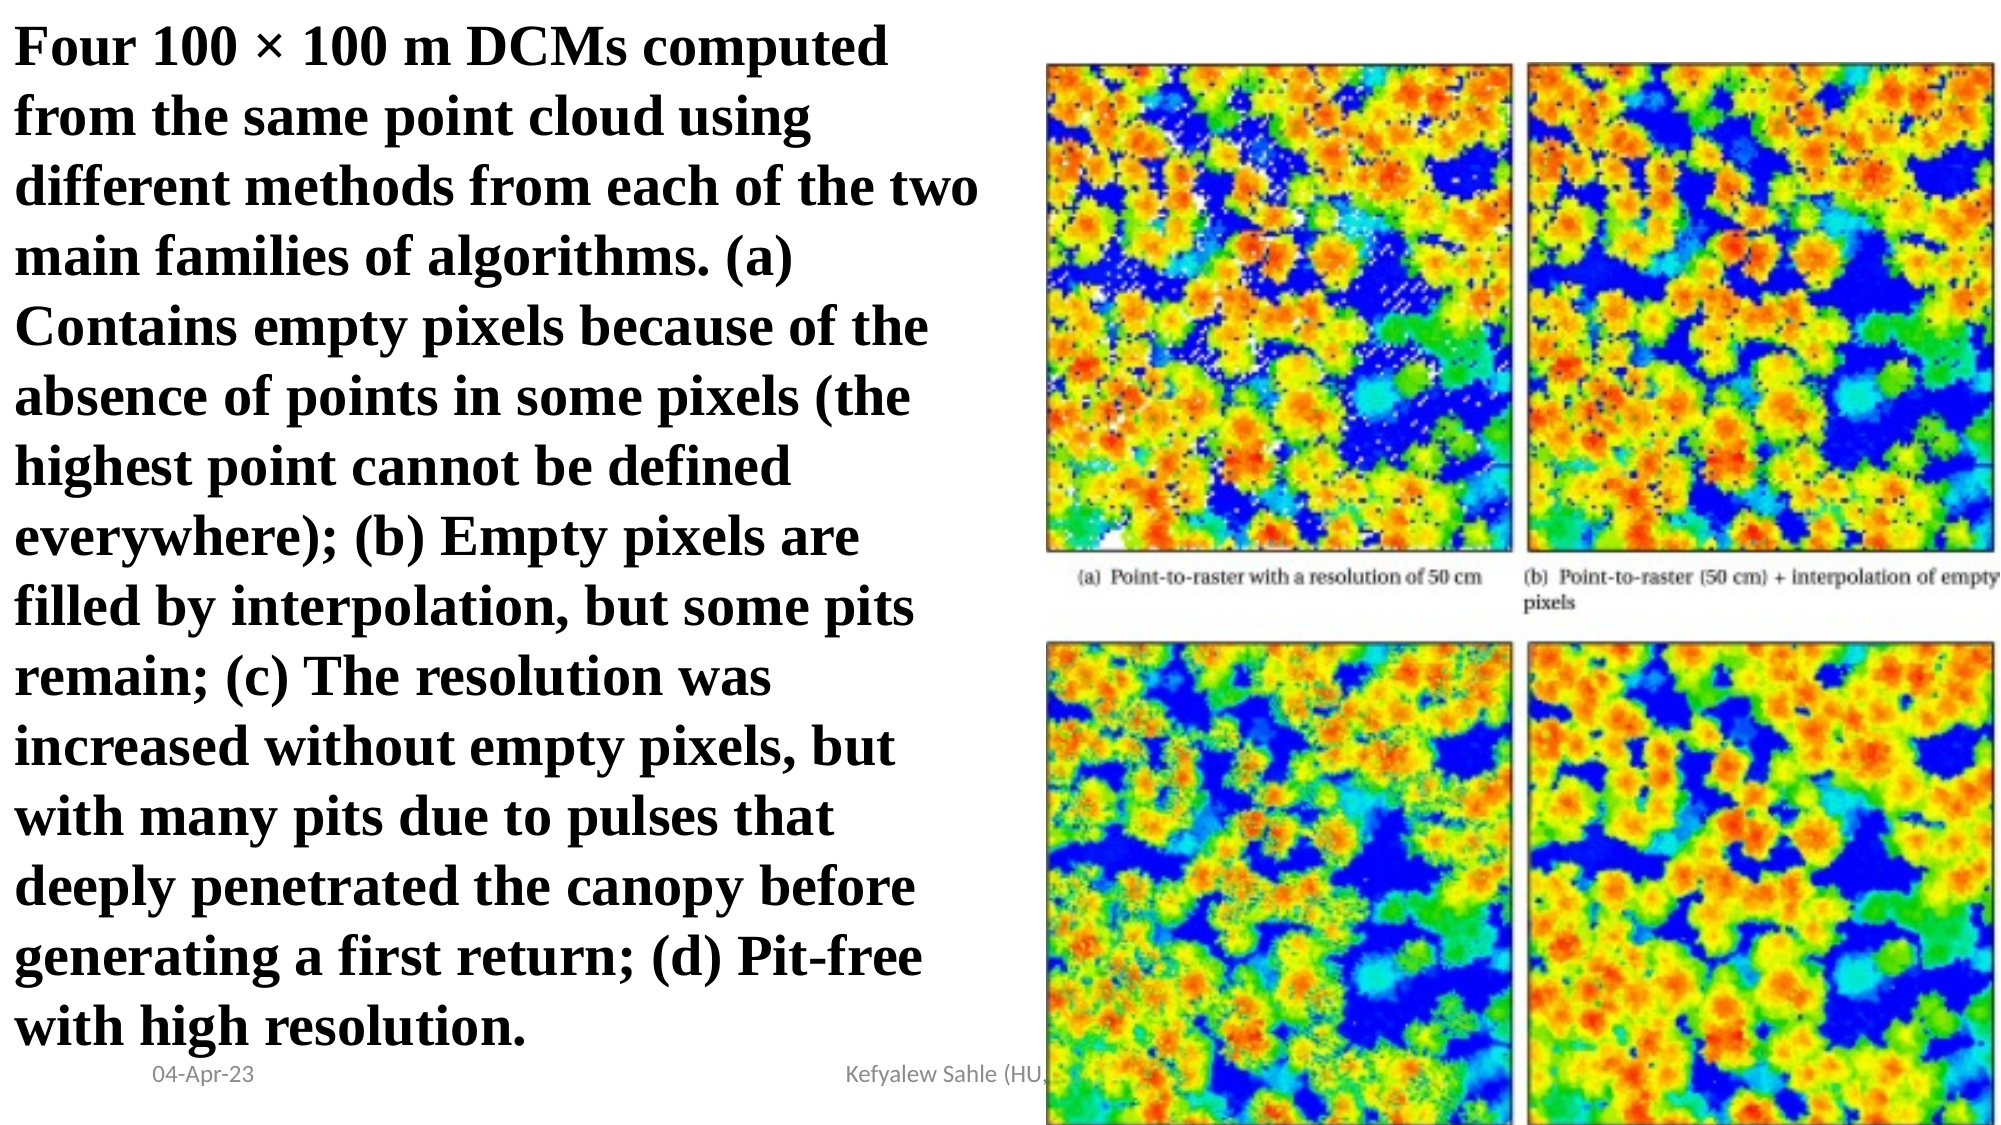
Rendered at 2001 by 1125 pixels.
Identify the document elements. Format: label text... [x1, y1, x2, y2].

slide_number 04-Apr-23 [137, 1065, 588, 1103]
picture [1046, 62, 2000, 1125]
text_box Four 100 × 100 m DCMs computed from the same point cloud using different methods from each of the two main families of algorithms. (a) Contains empty pixels because of the absence of points in some pixels (the highest point cannot be defined everywhere); (b) Empty pixels are filled by interpolation, but some pits remain; (c) The resolution was increased without empty pixels, but with many pits due to pulses that deeply penetrated the canopy before generating a first return; (d) Pit-free with high resolution. [0, 0, 1000, 1065]
footer Kefyalew Sahle (HU, WGCFNR) [662, 1042, 1046, 1103]
